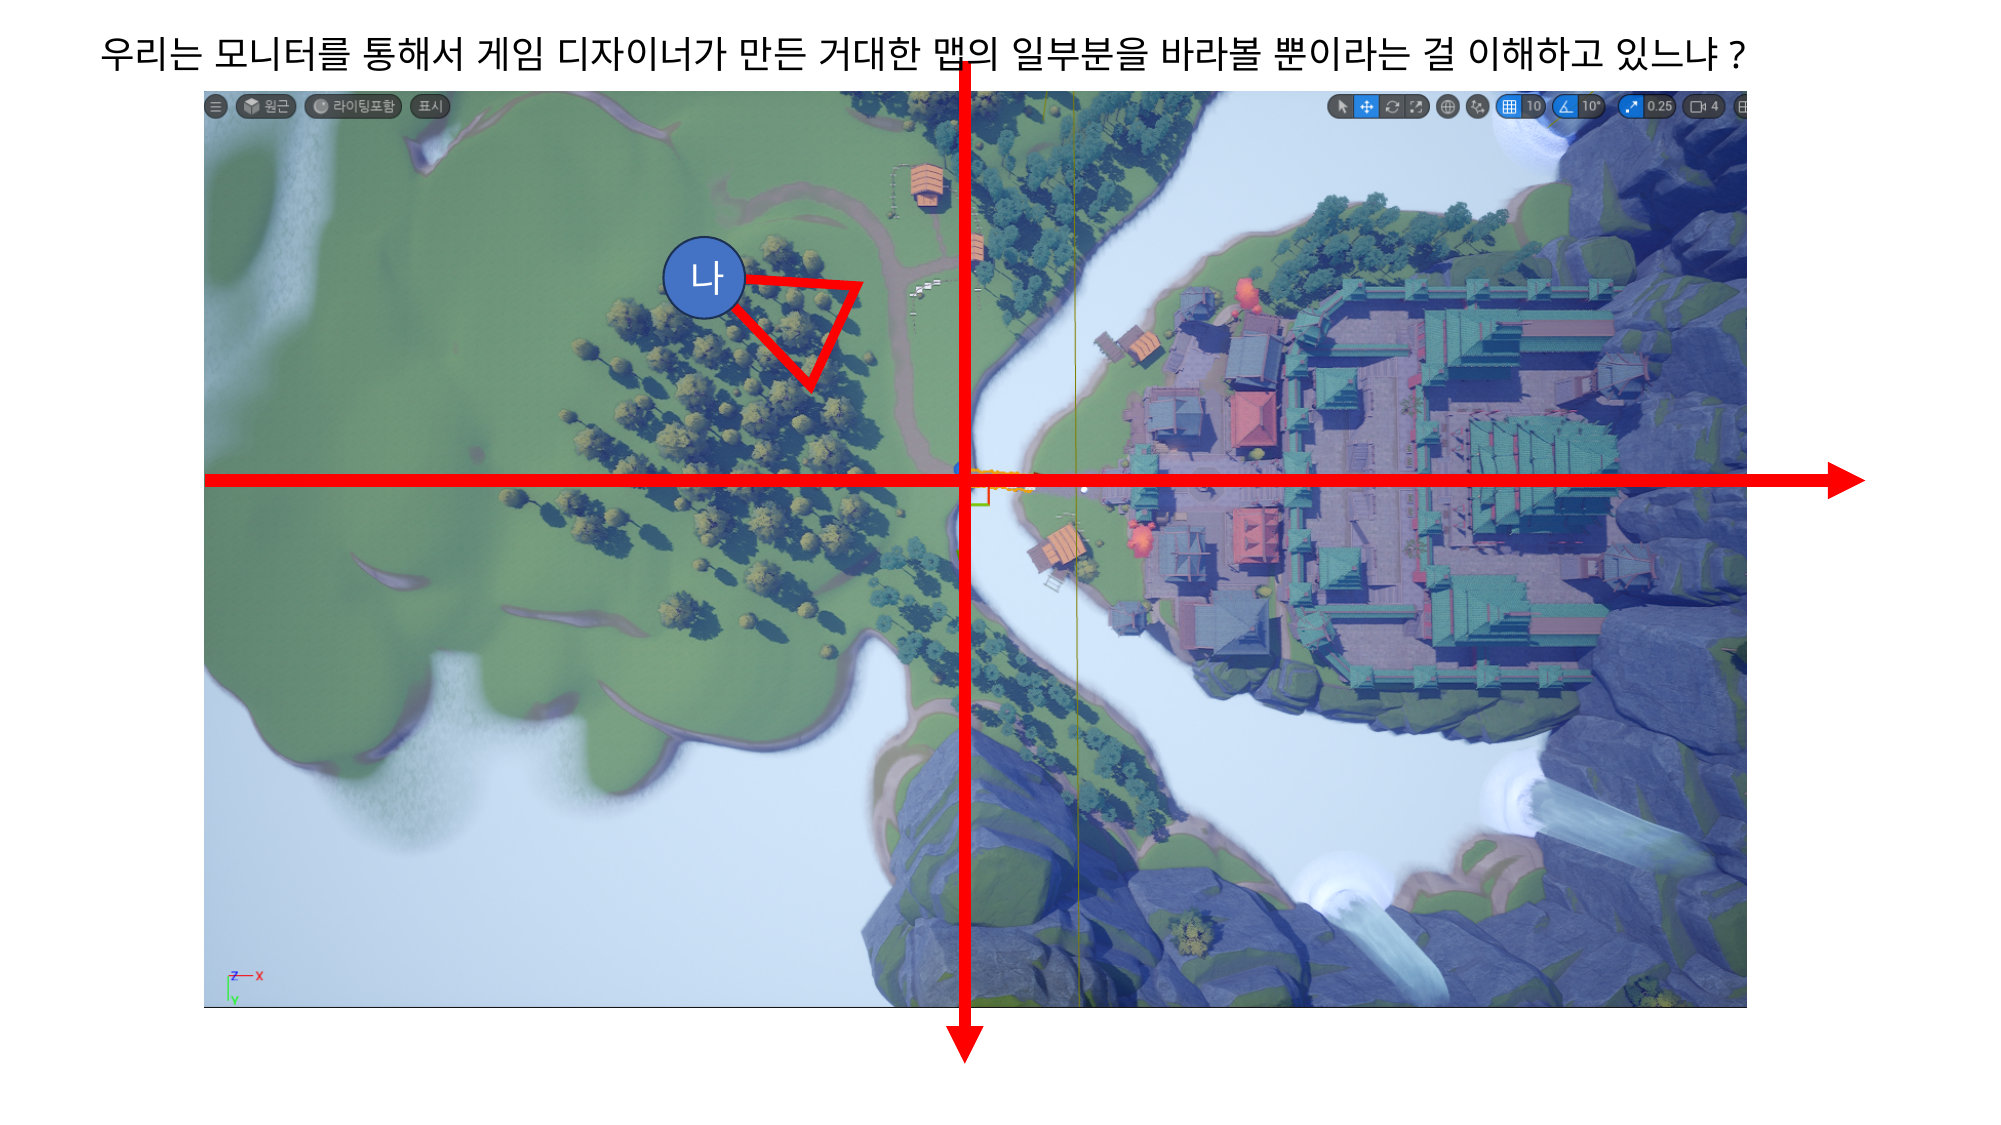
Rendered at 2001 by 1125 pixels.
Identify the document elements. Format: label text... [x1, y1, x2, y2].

picture [965, 481, 1747, 1008]
text_box 우리는 모니터를 통해서 게임 디자이너가 만든 거대한 맵의 일부분을 바라볼 뿐이라는 걸 이해하고 있느냐? [85, 23, 1906, 83]
picture [204, 91, 964, 480]
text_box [723, 284, 793, 326]
picture [204, 481, 964, 1008]
picture [965, 91, 1747, 480]
